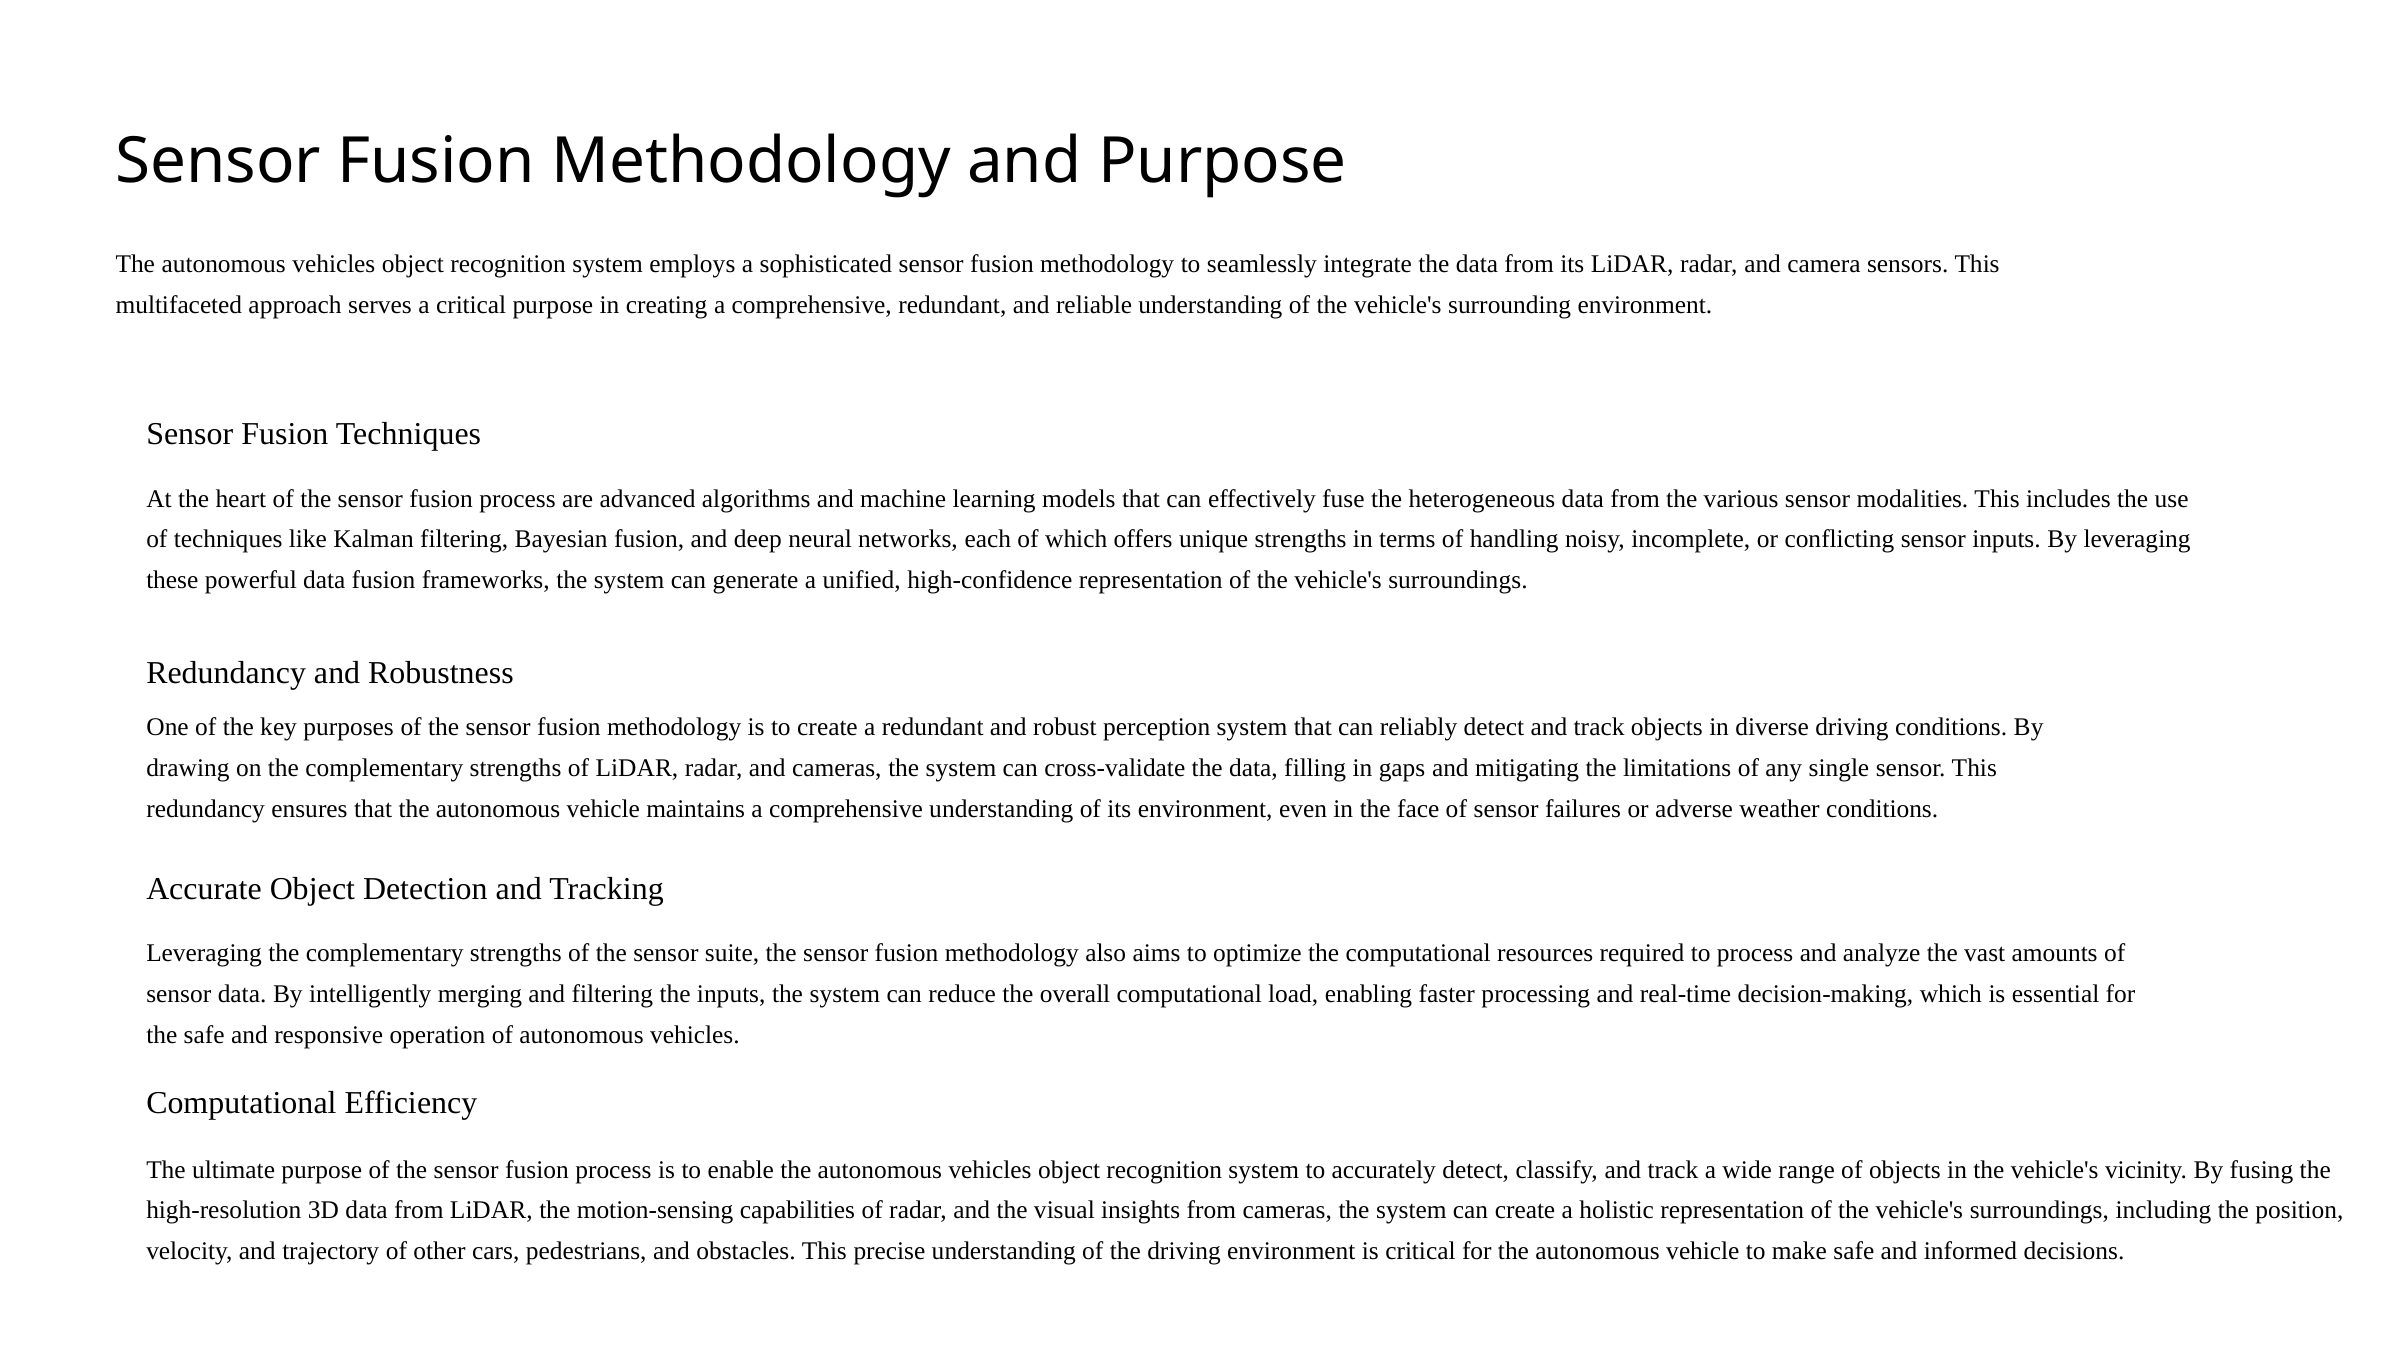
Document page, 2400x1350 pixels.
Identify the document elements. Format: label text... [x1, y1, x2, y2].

text_box One of the key purposes of the sensor fusion methodology is to create a redundant and robust perception system that can reliably detect and track objects in diverse driving conditions. By drawing on the complementary strengths of LiDAR, radar, and cameras, the system can cross-validate the data, filling in gaps and mitigating the limitations of any single sensor. This redundancy ensures that the autonomous vehicle maintains a comprehensive understanding of its environment, even in the face of sensor failures or adverse weather conditions. [131, 692, 2139, 918]
text_box The ultimate purpose of the sensor fusion process is to enable the autonomous vehicles object recognition system to accurately detect, classify, and track a wide range of objects in the vehicle's vicinity. By fusing the high-resolution 3D data from LiDAR, the motion-sensing capabilities of radar, and the visual insights from cameras, the system can create a holistic representation of the vehicle's surroundings, including the position, velocity, and trajectory of other cars, pedestrians, and obstacles. This precise understanding of the driving environment is critical for the autonomous vehicle to make safe and informed decisions. [131, 1134, 2384, 1318]
text_box Accurate Object Detection and Tracking [131, 858, 744, 918]
text_box Leveraging the complementary strengths of the sensor suite, the sensor fusion methodology also aims to optimize the computational resources required to process and analyze the vast amounts of sensor data. By intelligently merging and filtering the inputs, the system can reduce the overall computational load, enabling faster processing and real-time decision-making, which is essential for the safe and responsive operation of autonomous vehicles. [131, 918, 2170, 1081]
text_box Redundancy and Robustness [131, 643, 702, 692]
text_box Computational Efficiency [131, 1081, 543, 1130]
text_box The autonomous vehicles object recognition system employs a sophisticated sensor fusion methodology to seamlessly integrate the data from its LiDAR, radar, and camera sensors. This multifaceted approach serves a critical purpose in creating a comprehensive, redundant, and reliable understanding of the vehicle's surrounding environment. [100, 229, 2080, 393]
text_box Sensor Fusion Methodology and Purpose [100, 108, 1583, 229]
text_box Sensor Fusion Techniques [131, 403, 600, 463]
text_box At the heart of the sensor fusion process are advanced algorithms and machine learning models that can effectively fuse the heterogeneous data from the various sensor modalities. This includes the use of techniques like Kalman filtering, Bayesian fusion, and deep neural networks, each of which offers unique strengths in terms of handling noisy, incomplete, or conflicting sensor inputs. By leveraging these powerful data fusion frameworks, the system can generate a unified, high-confidence representation of the vehicle's surroundings. [131, 463, 2227, 659]
